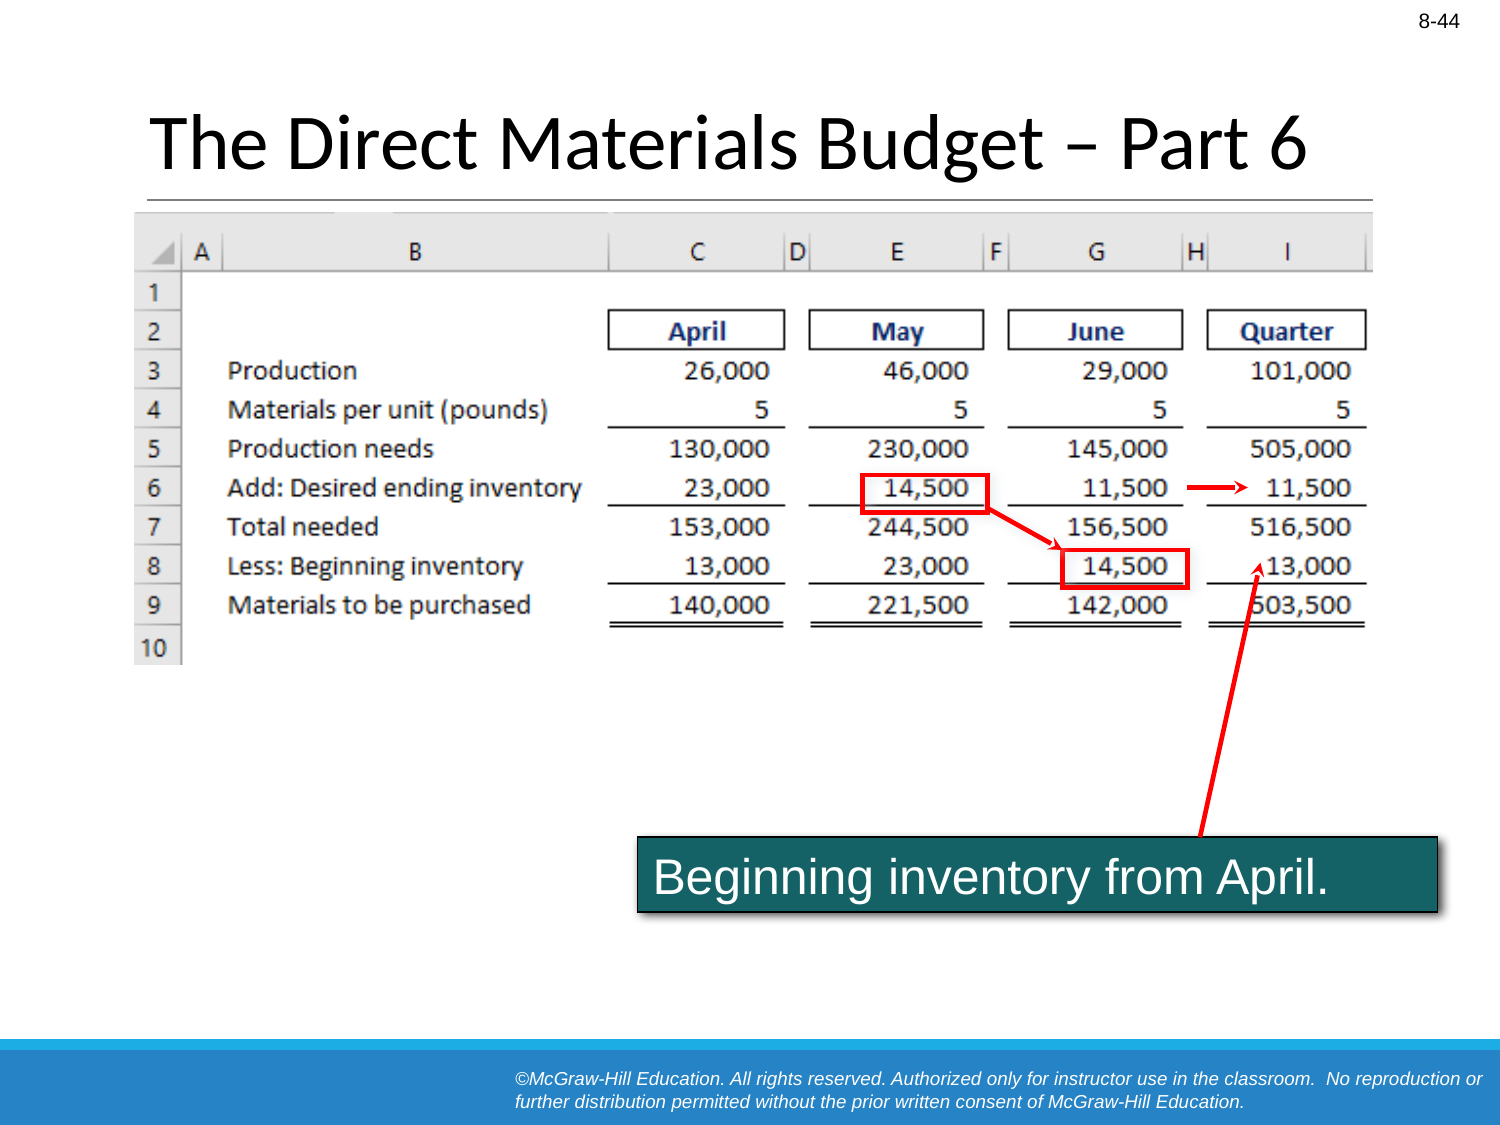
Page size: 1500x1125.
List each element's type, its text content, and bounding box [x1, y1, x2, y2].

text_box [987, 508, 1063, 551]
title The Direct Materials Budget – Part 6 [134, 24, 1373, 194]
picture [134, 211, 1373, 665]
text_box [637, 562, 1438, 914]
